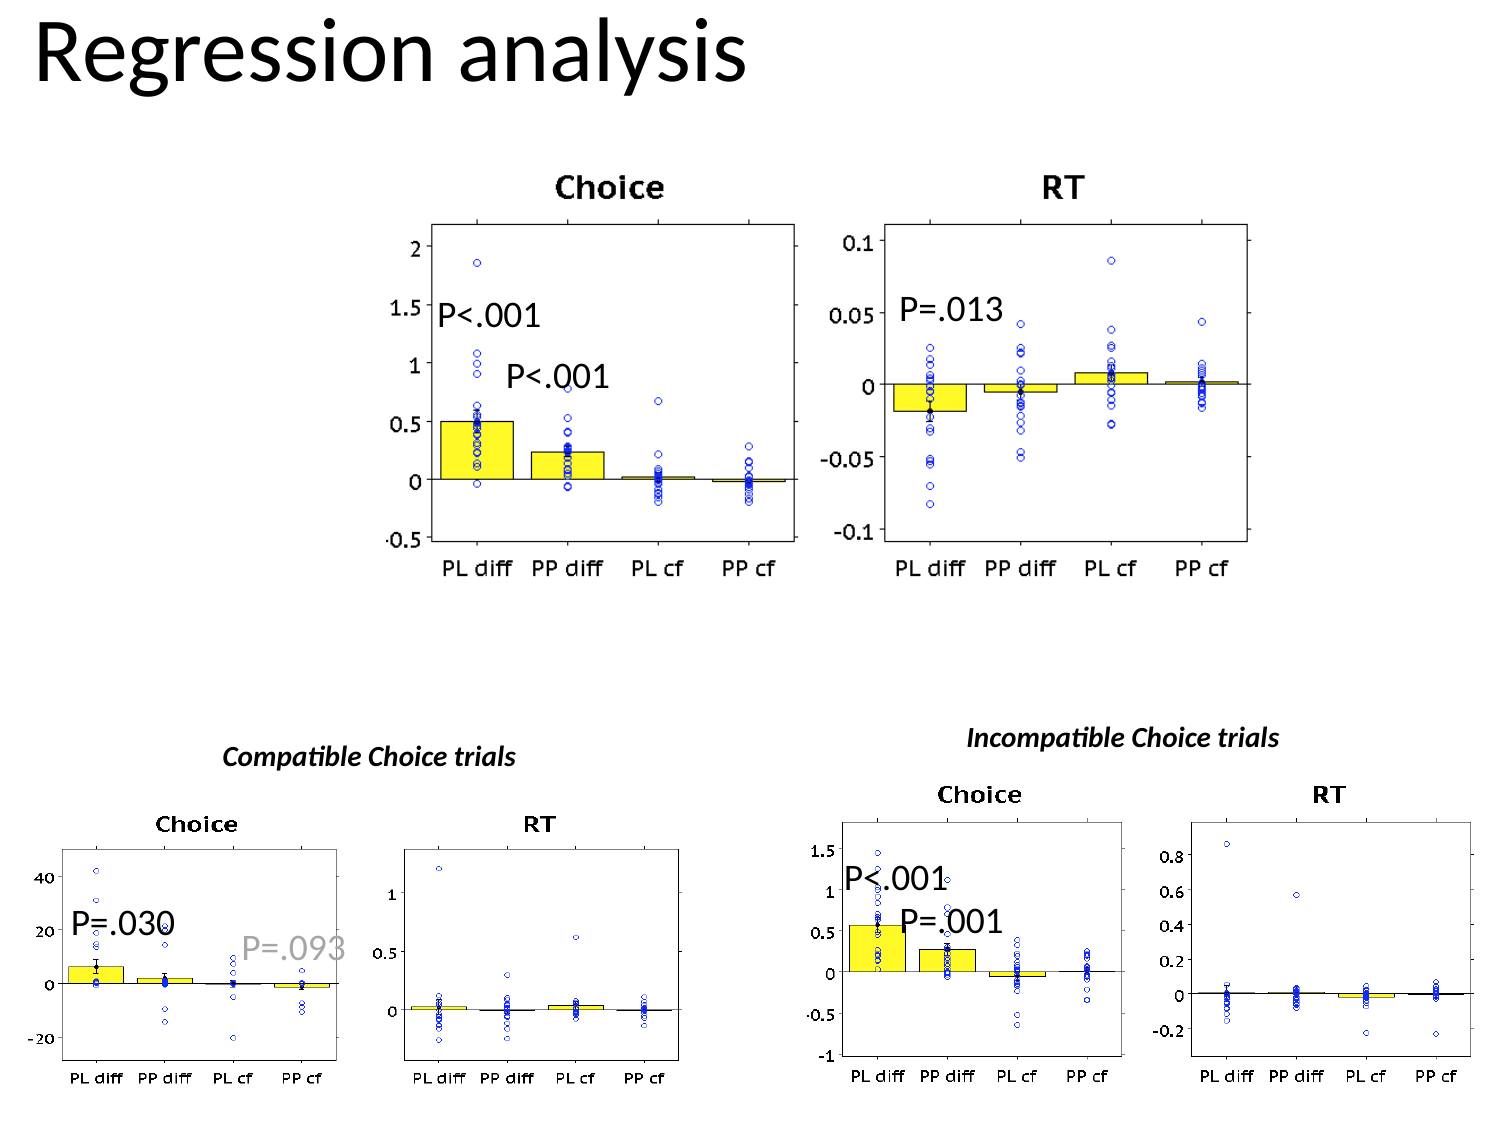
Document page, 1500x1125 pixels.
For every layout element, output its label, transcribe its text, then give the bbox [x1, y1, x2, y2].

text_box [807, 771, 1500, 1106]
title Regression analysis [19, 0, 1369, 139]
text_box Incompatible Choice trials [951, 711, 1365, 761]
text_box Compatible Choice trials [207, 730, 636, 781]
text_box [26, 803, 712, 1105]
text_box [386, 156, 1292, 610]
